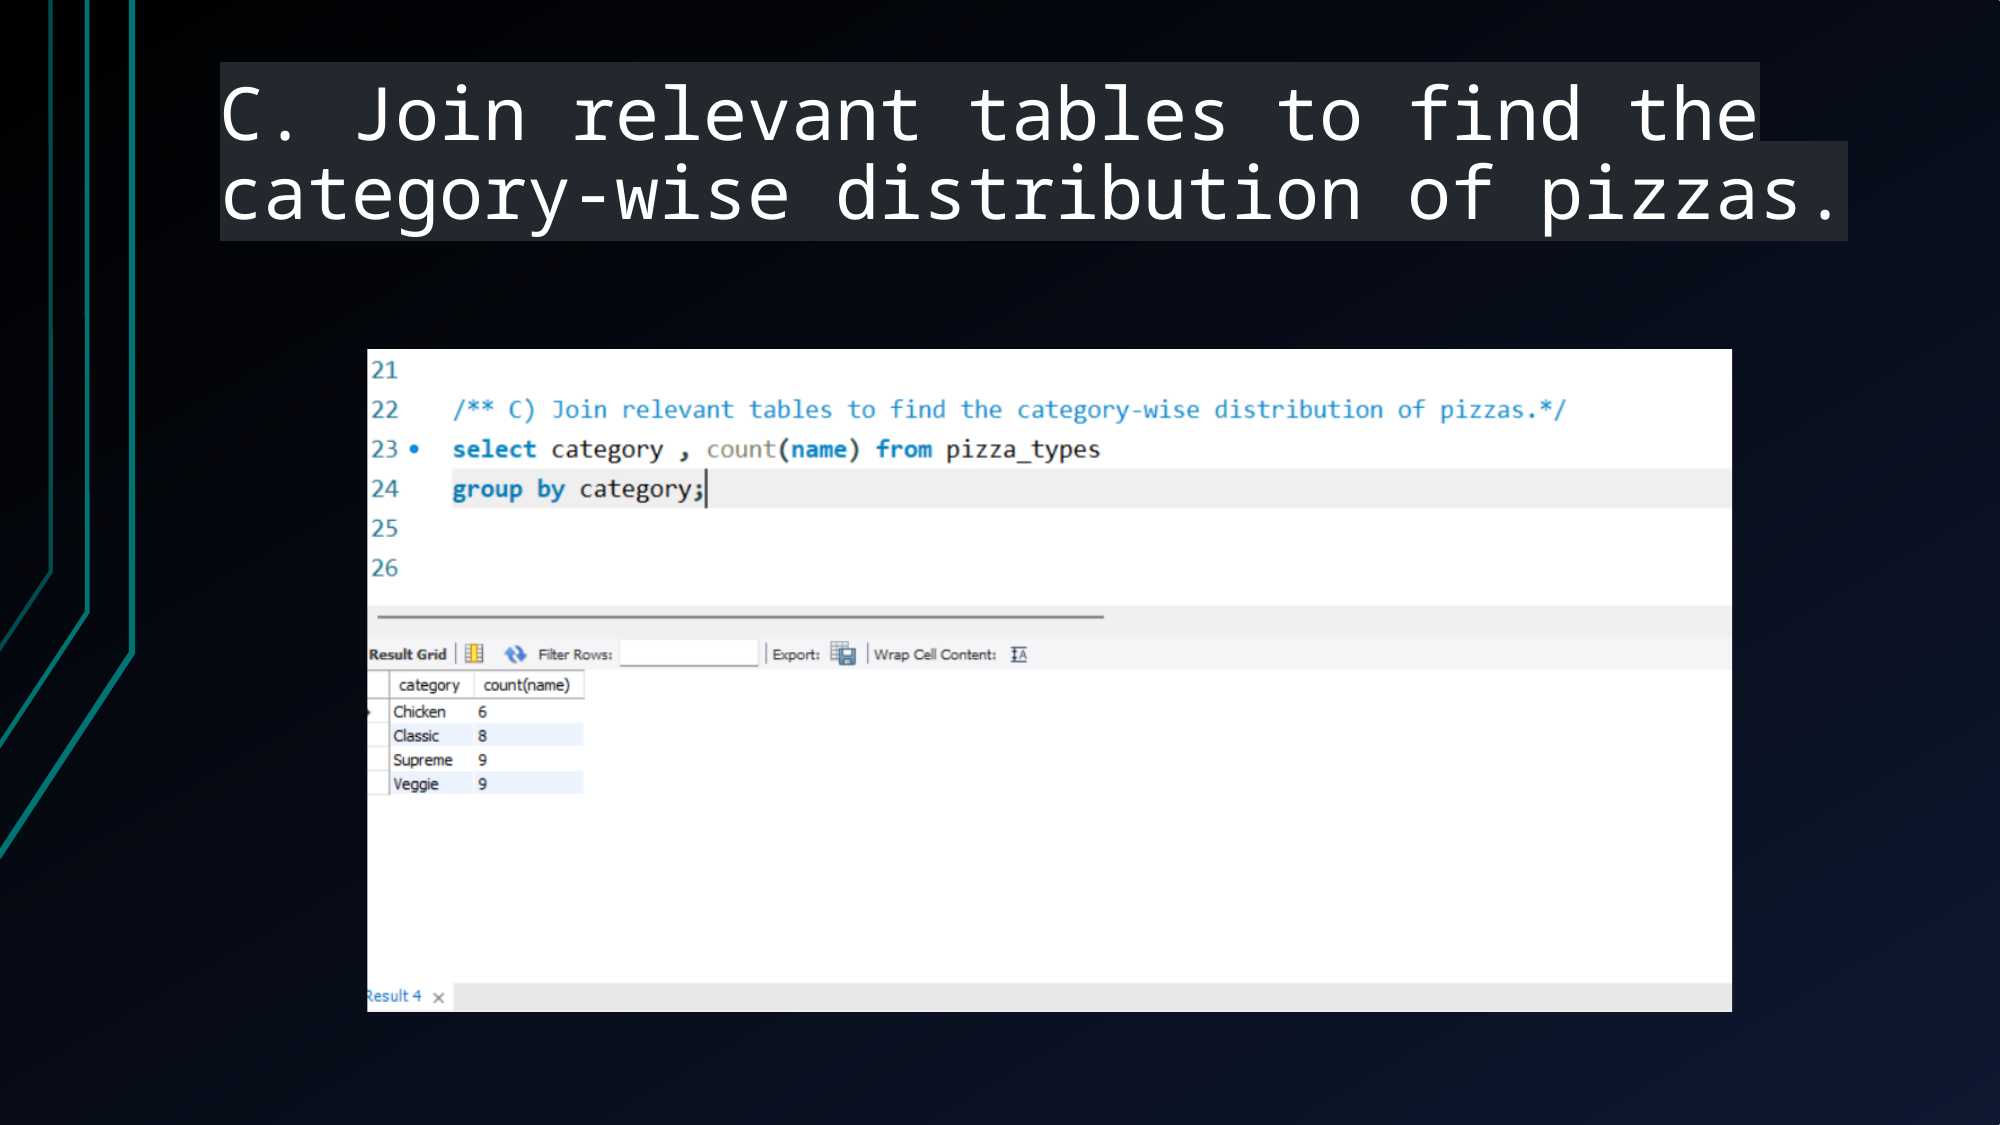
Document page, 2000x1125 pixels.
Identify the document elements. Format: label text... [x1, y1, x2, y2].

title C. Join relevant tables to find the category-wise distribution of pizzas. [199, 45, 1900, 246]
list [367, 349, 1733, 1012]
